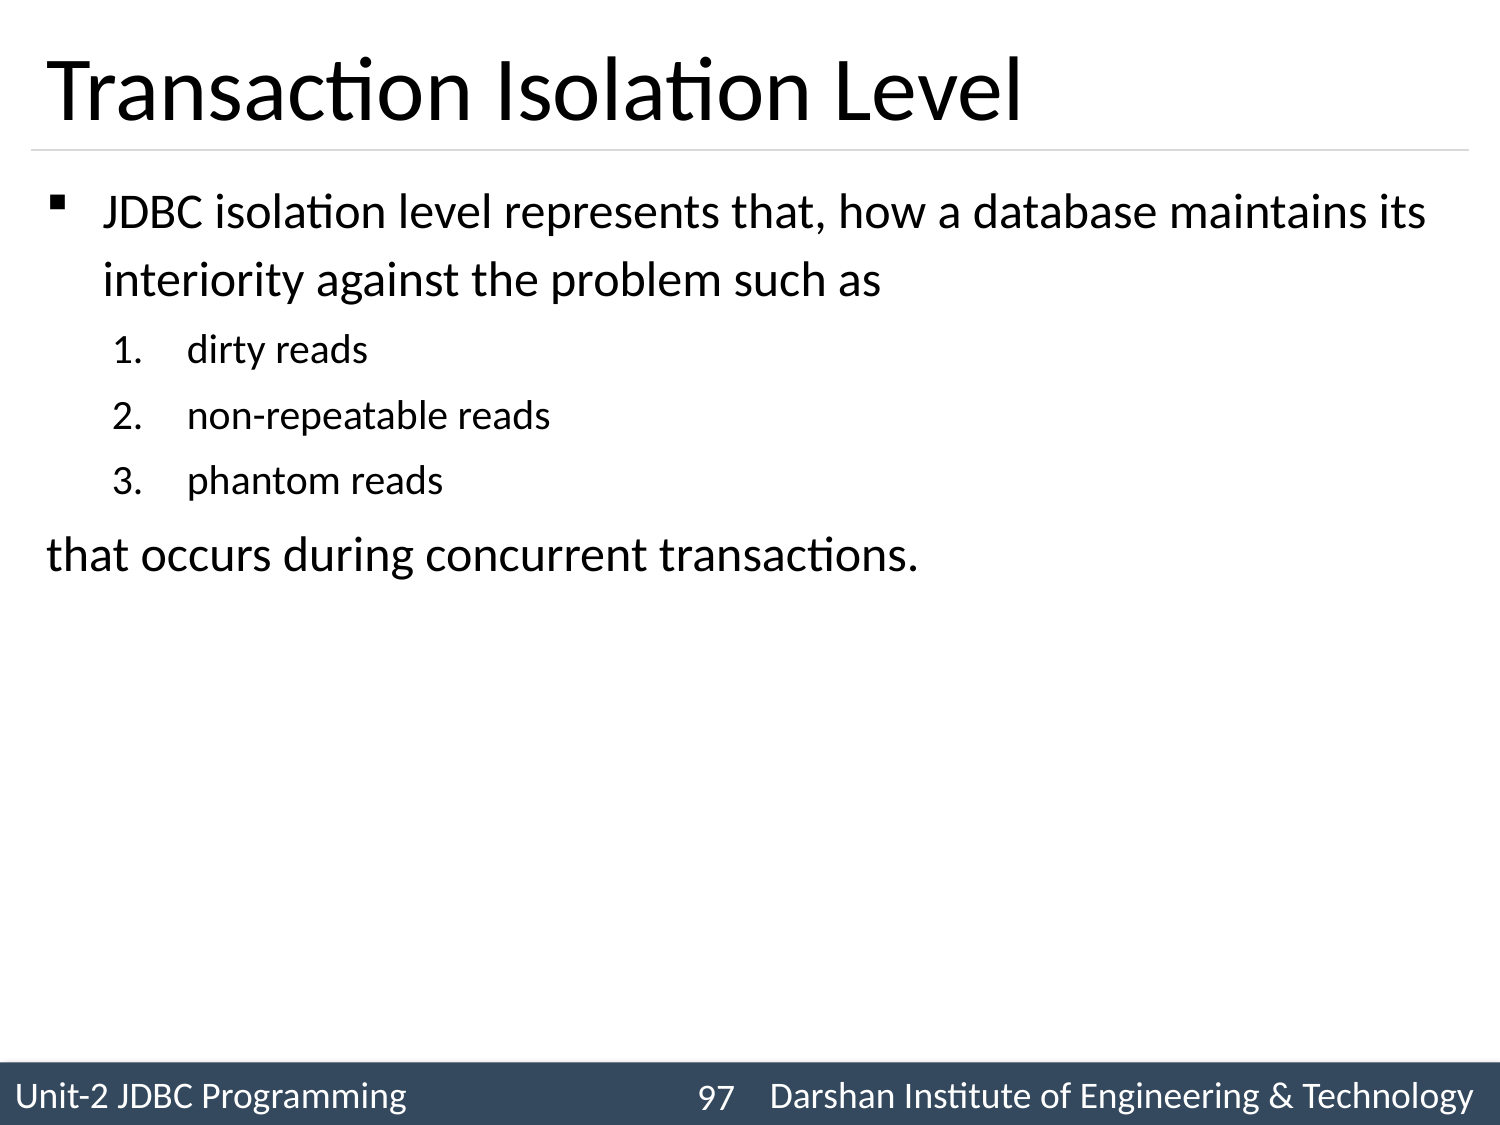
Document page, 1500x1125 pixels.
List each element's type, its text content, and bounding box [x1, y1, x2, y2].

list JDBC isolation level represents that, how a database maintains its interiority against the problem such as dirty reads non-repeatable reads phantom reads that occurs during concurrent transactions. [31, 162, 1469, 1038]
slide_number 97 [624, 1065, 750, 1125]
title Transaction Isolation Level [31, 17, 1469, 150]
